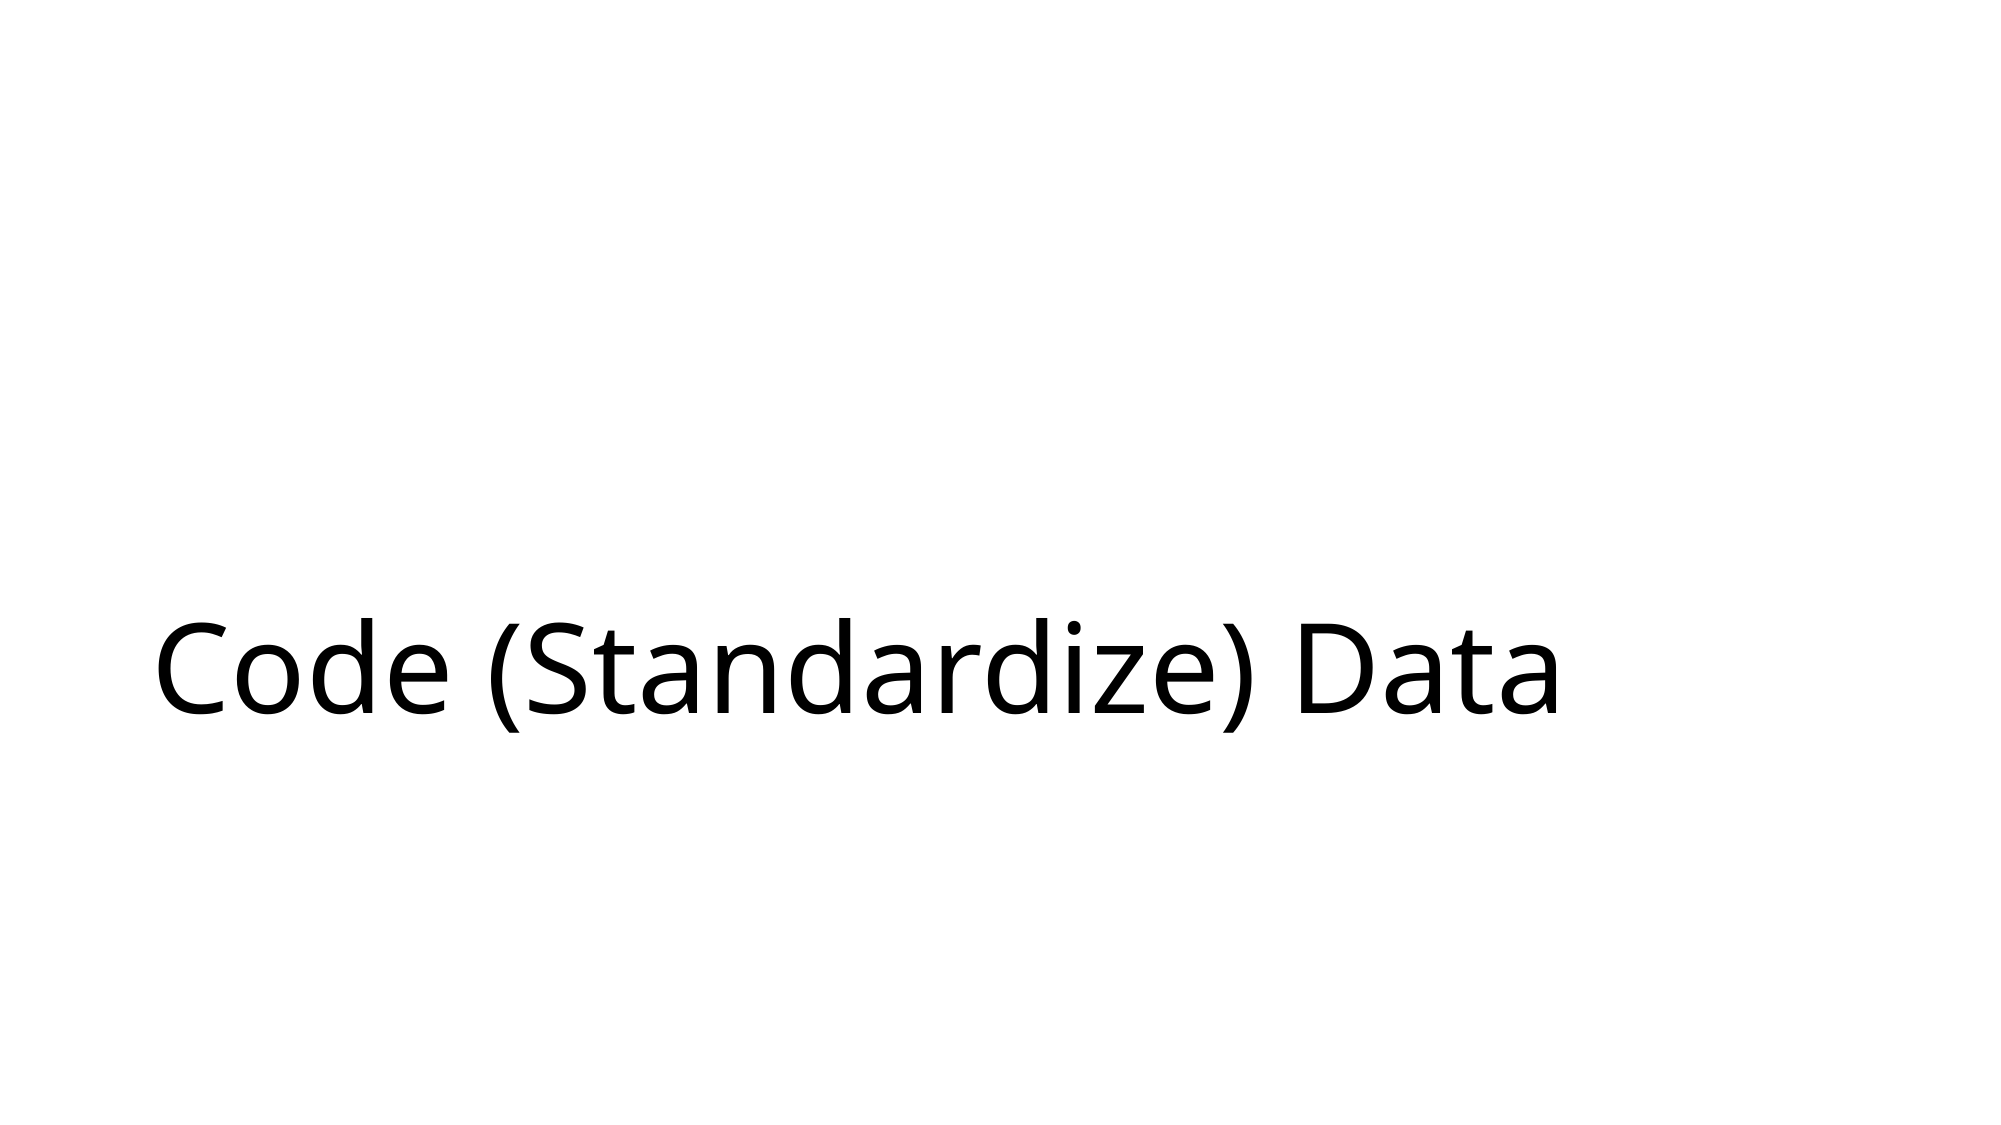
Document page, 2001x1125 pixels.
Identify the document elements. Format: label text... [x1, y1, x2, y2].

title Code (Standardize) Data [136, 280, 1862, 749]
